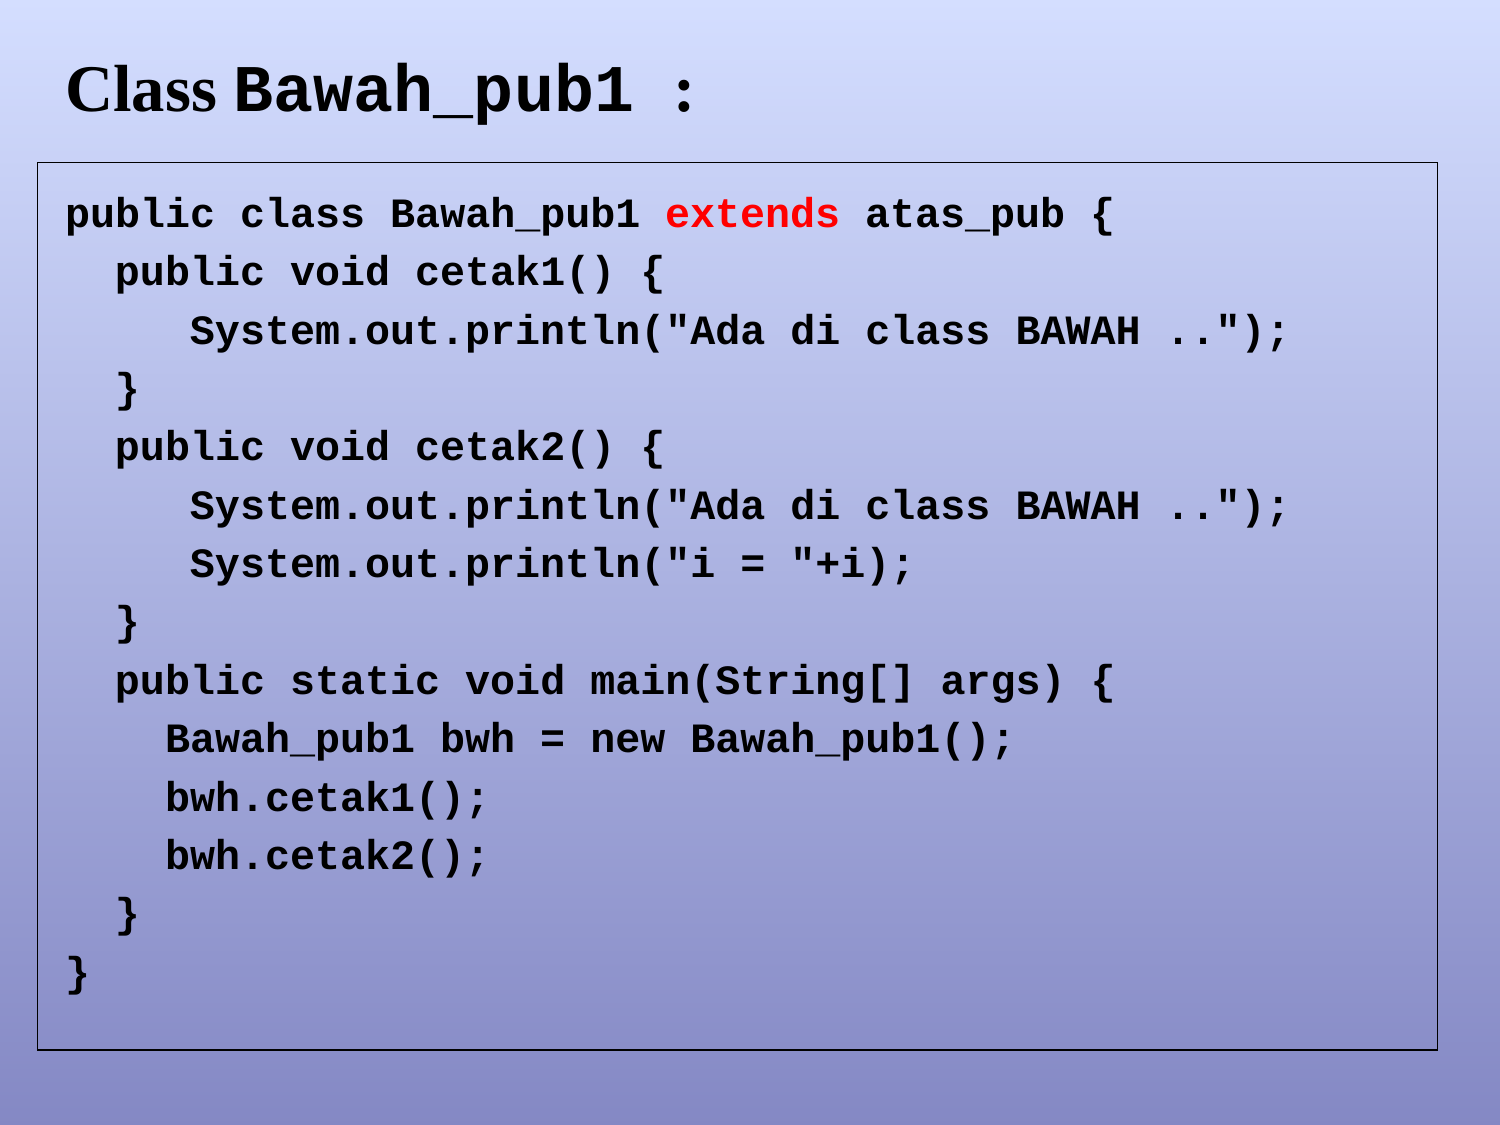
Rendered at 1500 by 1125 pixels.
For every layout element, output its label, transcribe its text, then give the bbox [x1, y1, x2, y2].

list Class Bawah_pub1 : public class Bawah_pub1 extends atas_pub { public void cetak1() { System.out.println("Ada di class BAWAH .."); } public void cetak2() { System.out.println("Ada di class BAWAH .."); System.out.println("i = "+i); } public static void main(String[] args) { Bawah_pub1 bwh = new Bawah_pub1(); bwh.cetak1(); bwh.cetak2(); } } [49, 37, 1451, 1001]
text_box [37, 162, 1438, 1050]
